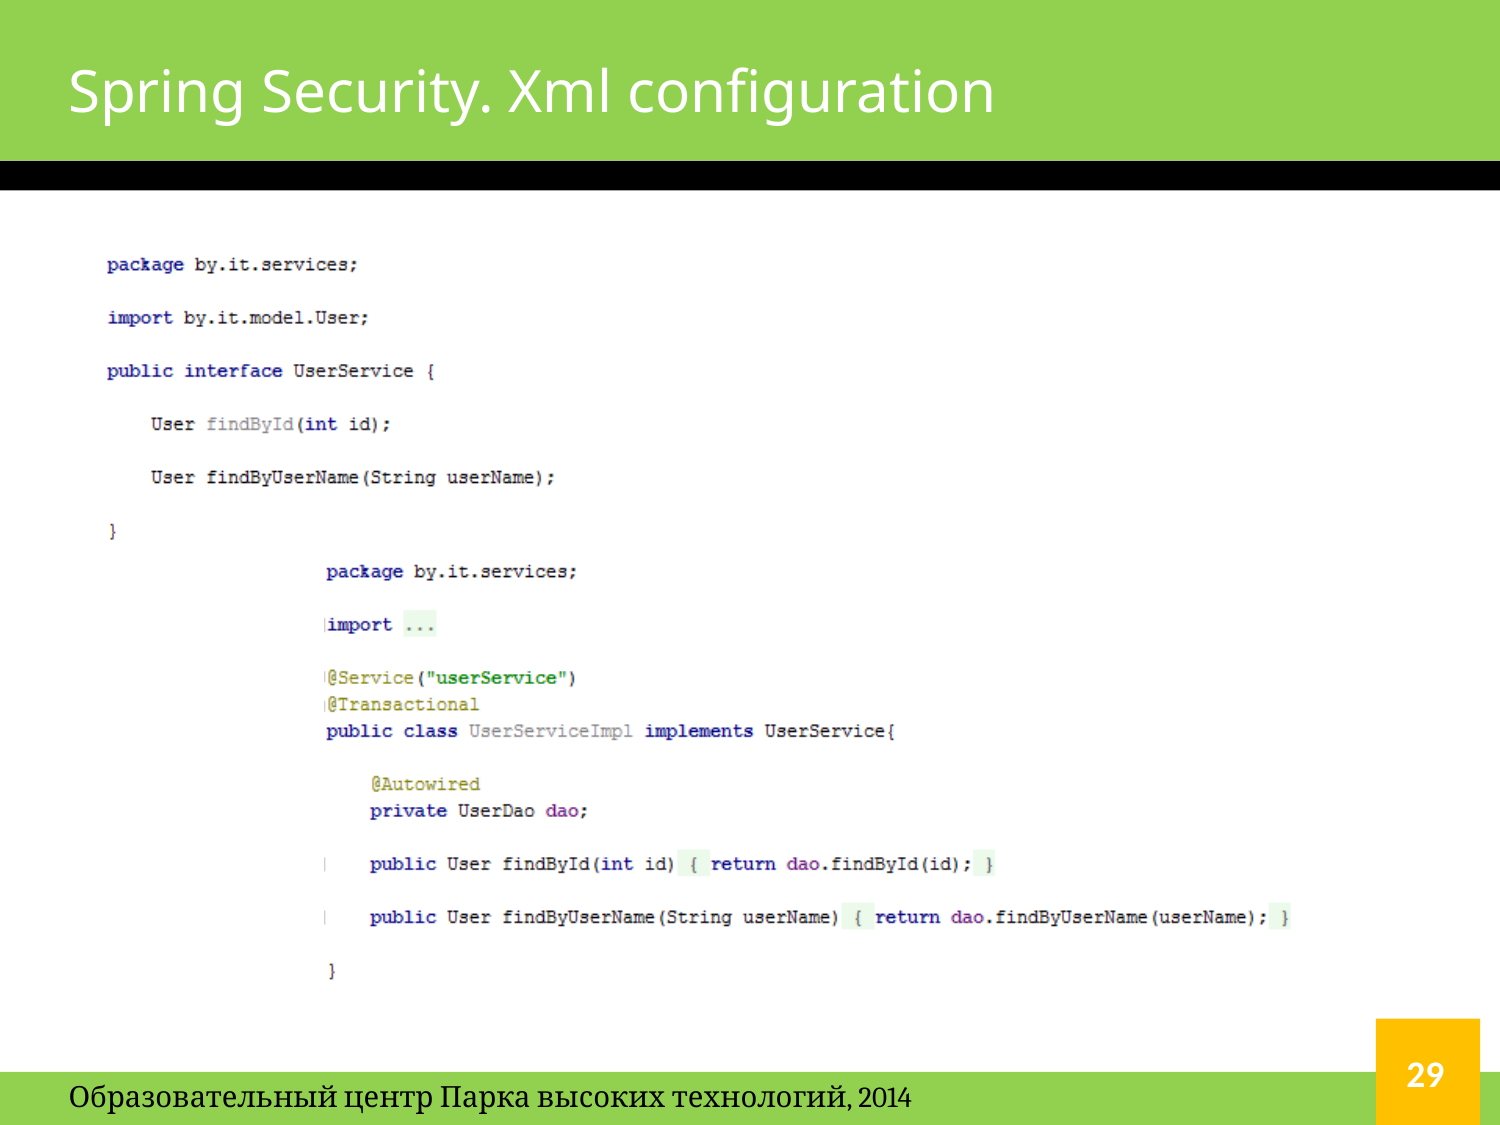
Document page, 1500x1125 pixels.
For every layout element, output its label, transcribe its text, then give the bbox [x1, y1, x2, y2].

title Spring Security. Xml configuration [53, 42, 1459, 135]
slide_number 29 [1376, 1042, 1475, 1103]
picture [324, 562, 1316, 990]
picture [100, 255, 574, 543]
